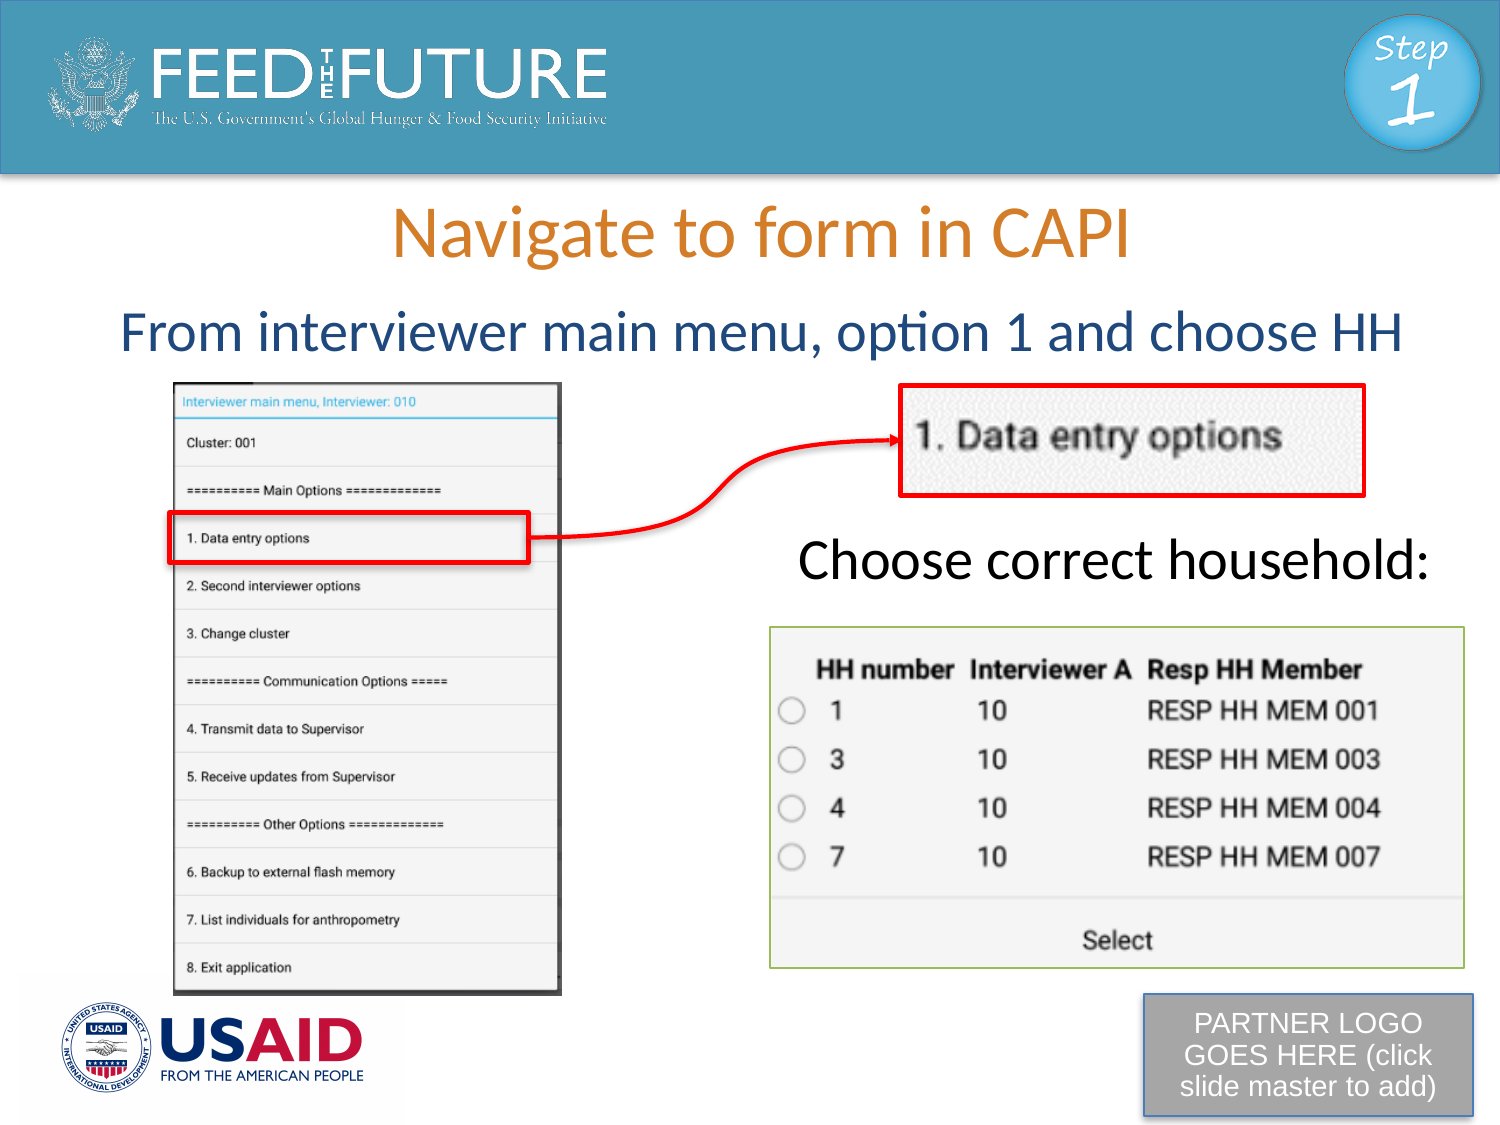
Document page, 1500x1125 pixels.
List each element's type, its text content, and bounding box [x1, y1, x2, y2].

picture [902, 387, 1363, 494]
text_box From interviewer main menu, option 1 and choose HH [37, 285, 1488, 363]
title Navigate to form in CAPI [125, 174, 1400, 275]
picture [1341, 11, 1488, 164]
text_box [528, 439, 903, 538]
picture [17, 381, 562, 1125]
text_box Choose correct household: [777, 514, 1453, 599]
picture [771, 627, 1464, 967]
